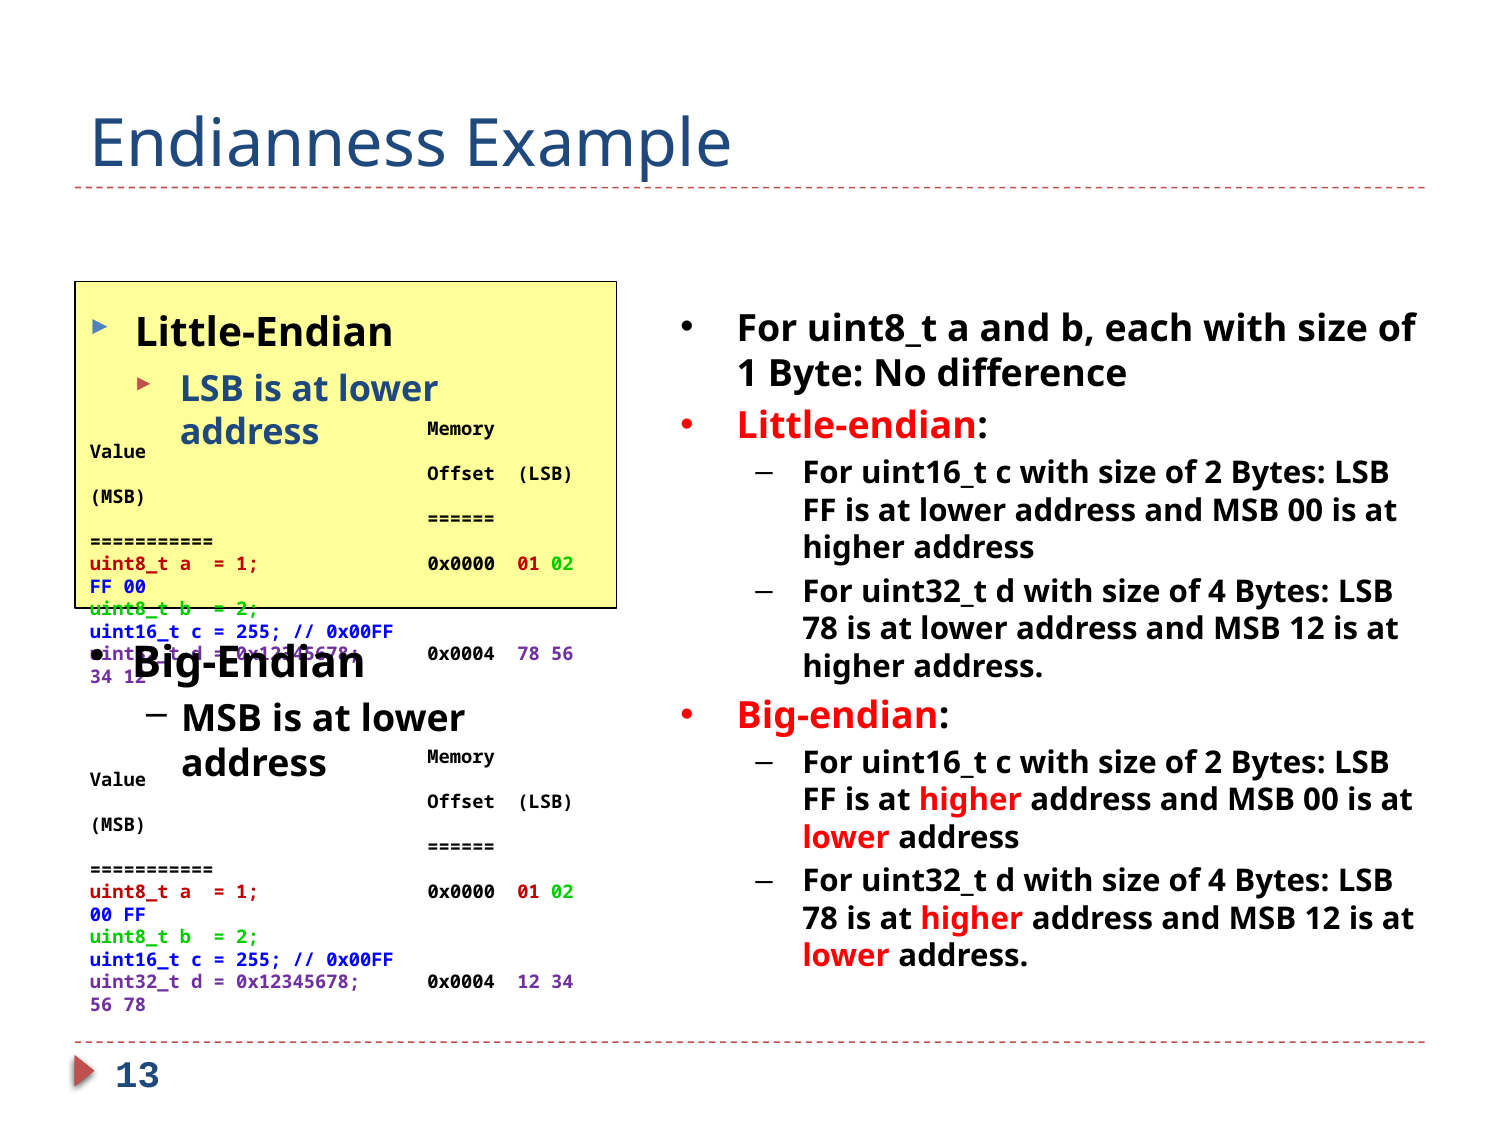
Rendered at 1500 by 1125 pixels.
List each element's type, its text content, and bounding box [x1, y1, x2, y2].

text_box For uint8_t a and b, each with size of 1 Byte: No difference Little-endian: For uint16_t c with size of 2 Bytes: LSB FF is at lower address and MSB 00 is at higher address For uint32_t d with size of 4 Bytes: LSB 78 is at lower address and MSB 12 is at higher address. Big-endian: For uint16_t c with size of 2 Bytes: LSB FF is at higher address and MSB 00 is at lower address For uint32_t d with size of 4 Bytes: LSB 78 is at higher address and MSB 12 is at lower address. [665, 296, 1447, 872]
slide_number 13 [100, 1042, 426, 1103]
text_box Little-Endian LSB is at lower address [74, 298, 600, 421]
text_box Memory Value Offset (LSB) (MSB) ====== =========== uint8_t a = 1; 0x0000 01 02 FF 00 uint8_t b = 2; uint16_t c = 255; // 0x00FF uint32_t d = 0x12345678; 0x0004 78 56 34 12 [75, 409, 617, 695]
title Endianness Example [75, 37, 1425, 188]
text_box [75, 281, 617, 409]
text_box Memory Value Offset (LSB) (MSB) ====== =========== uint8_t a = 1; 0x0000 01 02 00 FF uint8_t b = 2; uint16_t c = 255; // 0x00FF uint32_t d = 0x12345678; 0x0004 12 34 56 78 [75, 737, 617, 1023]
text_box Big-Endian MSB is at lower address [74, 626, 600, 740]
